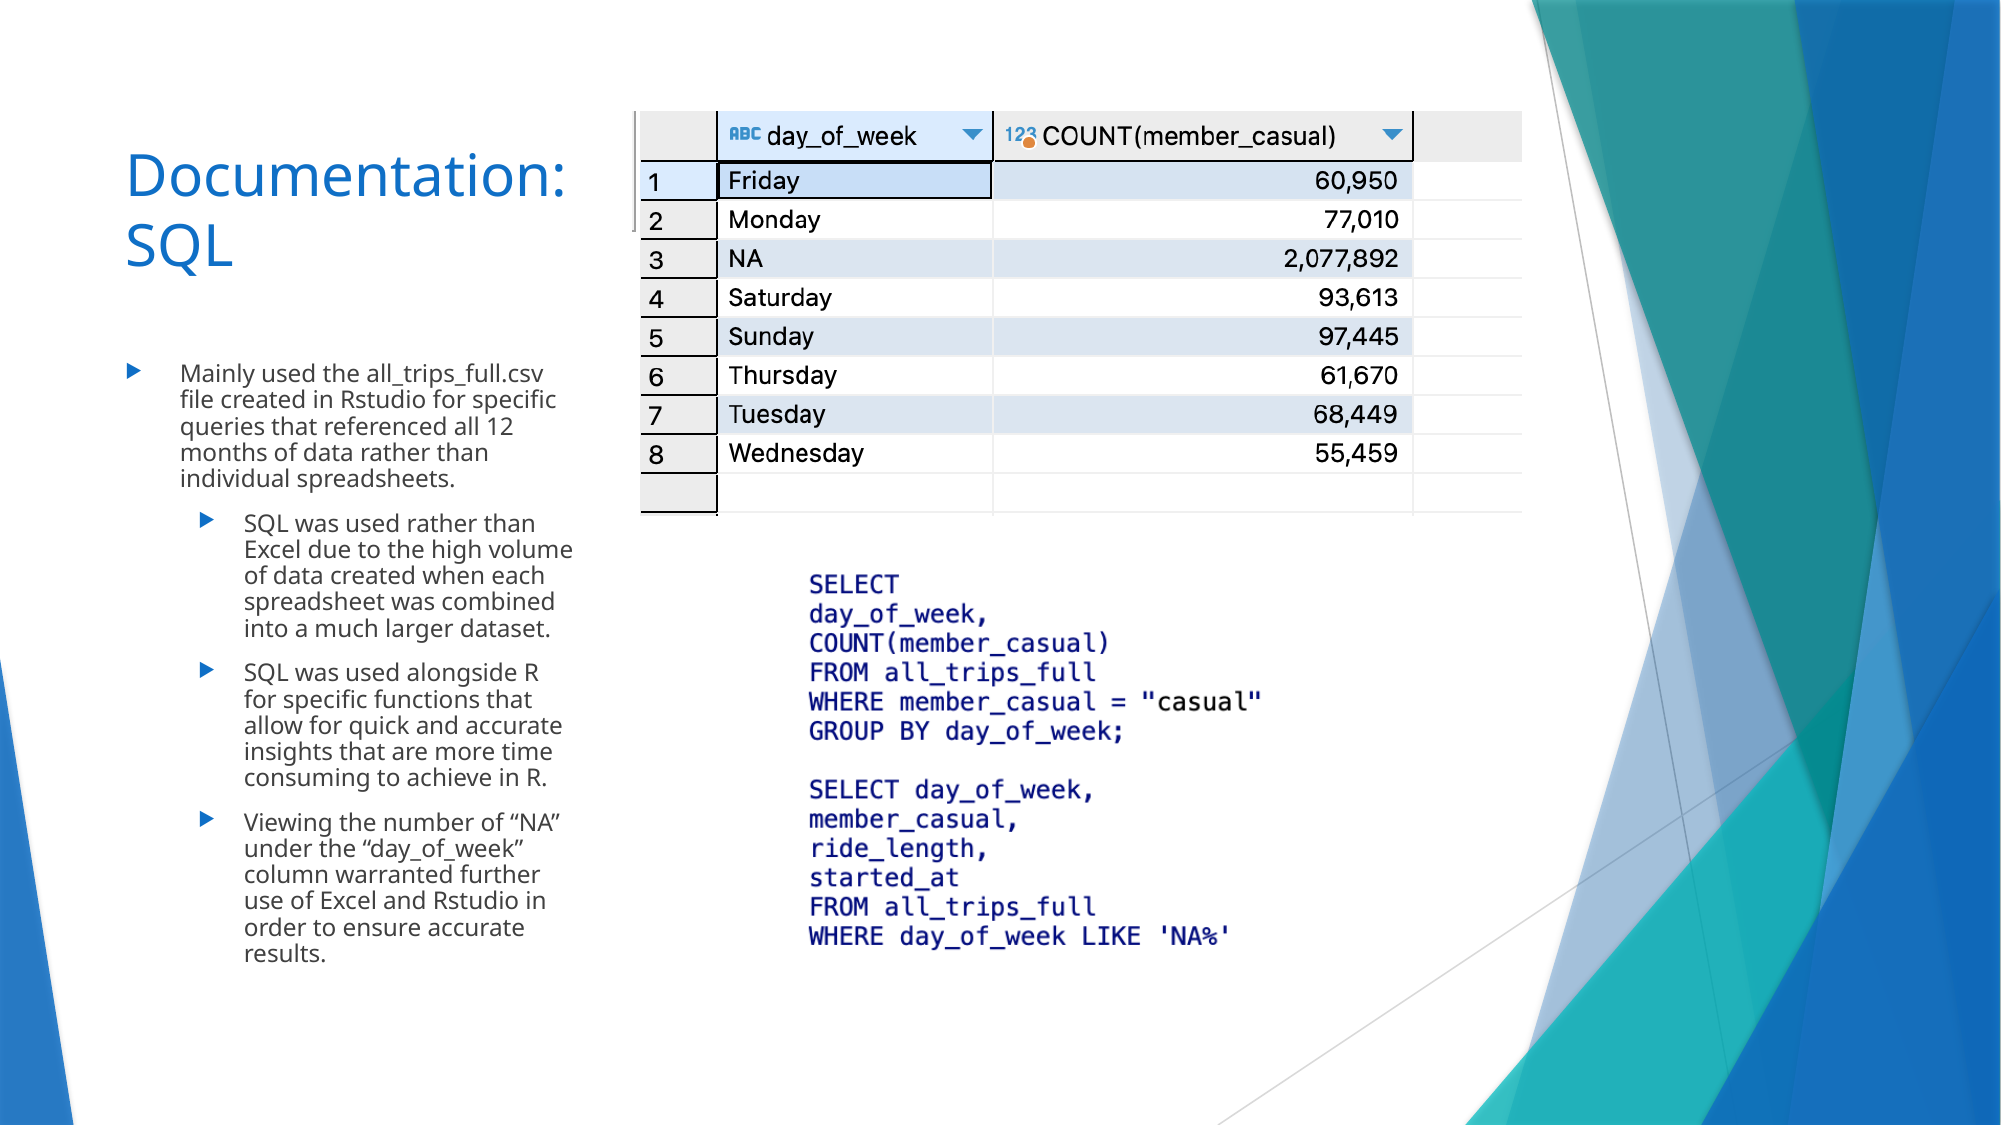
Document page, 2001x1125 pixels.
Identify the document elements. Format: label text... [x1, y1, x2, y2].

picture [631, 110, 1523, 517]
title Documentation: SQL [110, 99, 592, 317]
list Mainly used the all_trips_full.csv file created in Rstudio for specific queries that referenced all 12 months of data rather than individual spreadsheets. SQL was used rather than Excel due to the high volume of data created when each spreadsheet was combined into a much larger dataset. SQL was used alongside R for specific functions that allow for quick and accurate insights that are more time consuming to achieve in R. Viewing the number of “NA” under the “day_of_week” column warranted further use of Excel and Rstudio in order to ensure accurate results. [110, 354, 591, 992]
picture [789, 563, 1364, 992]
